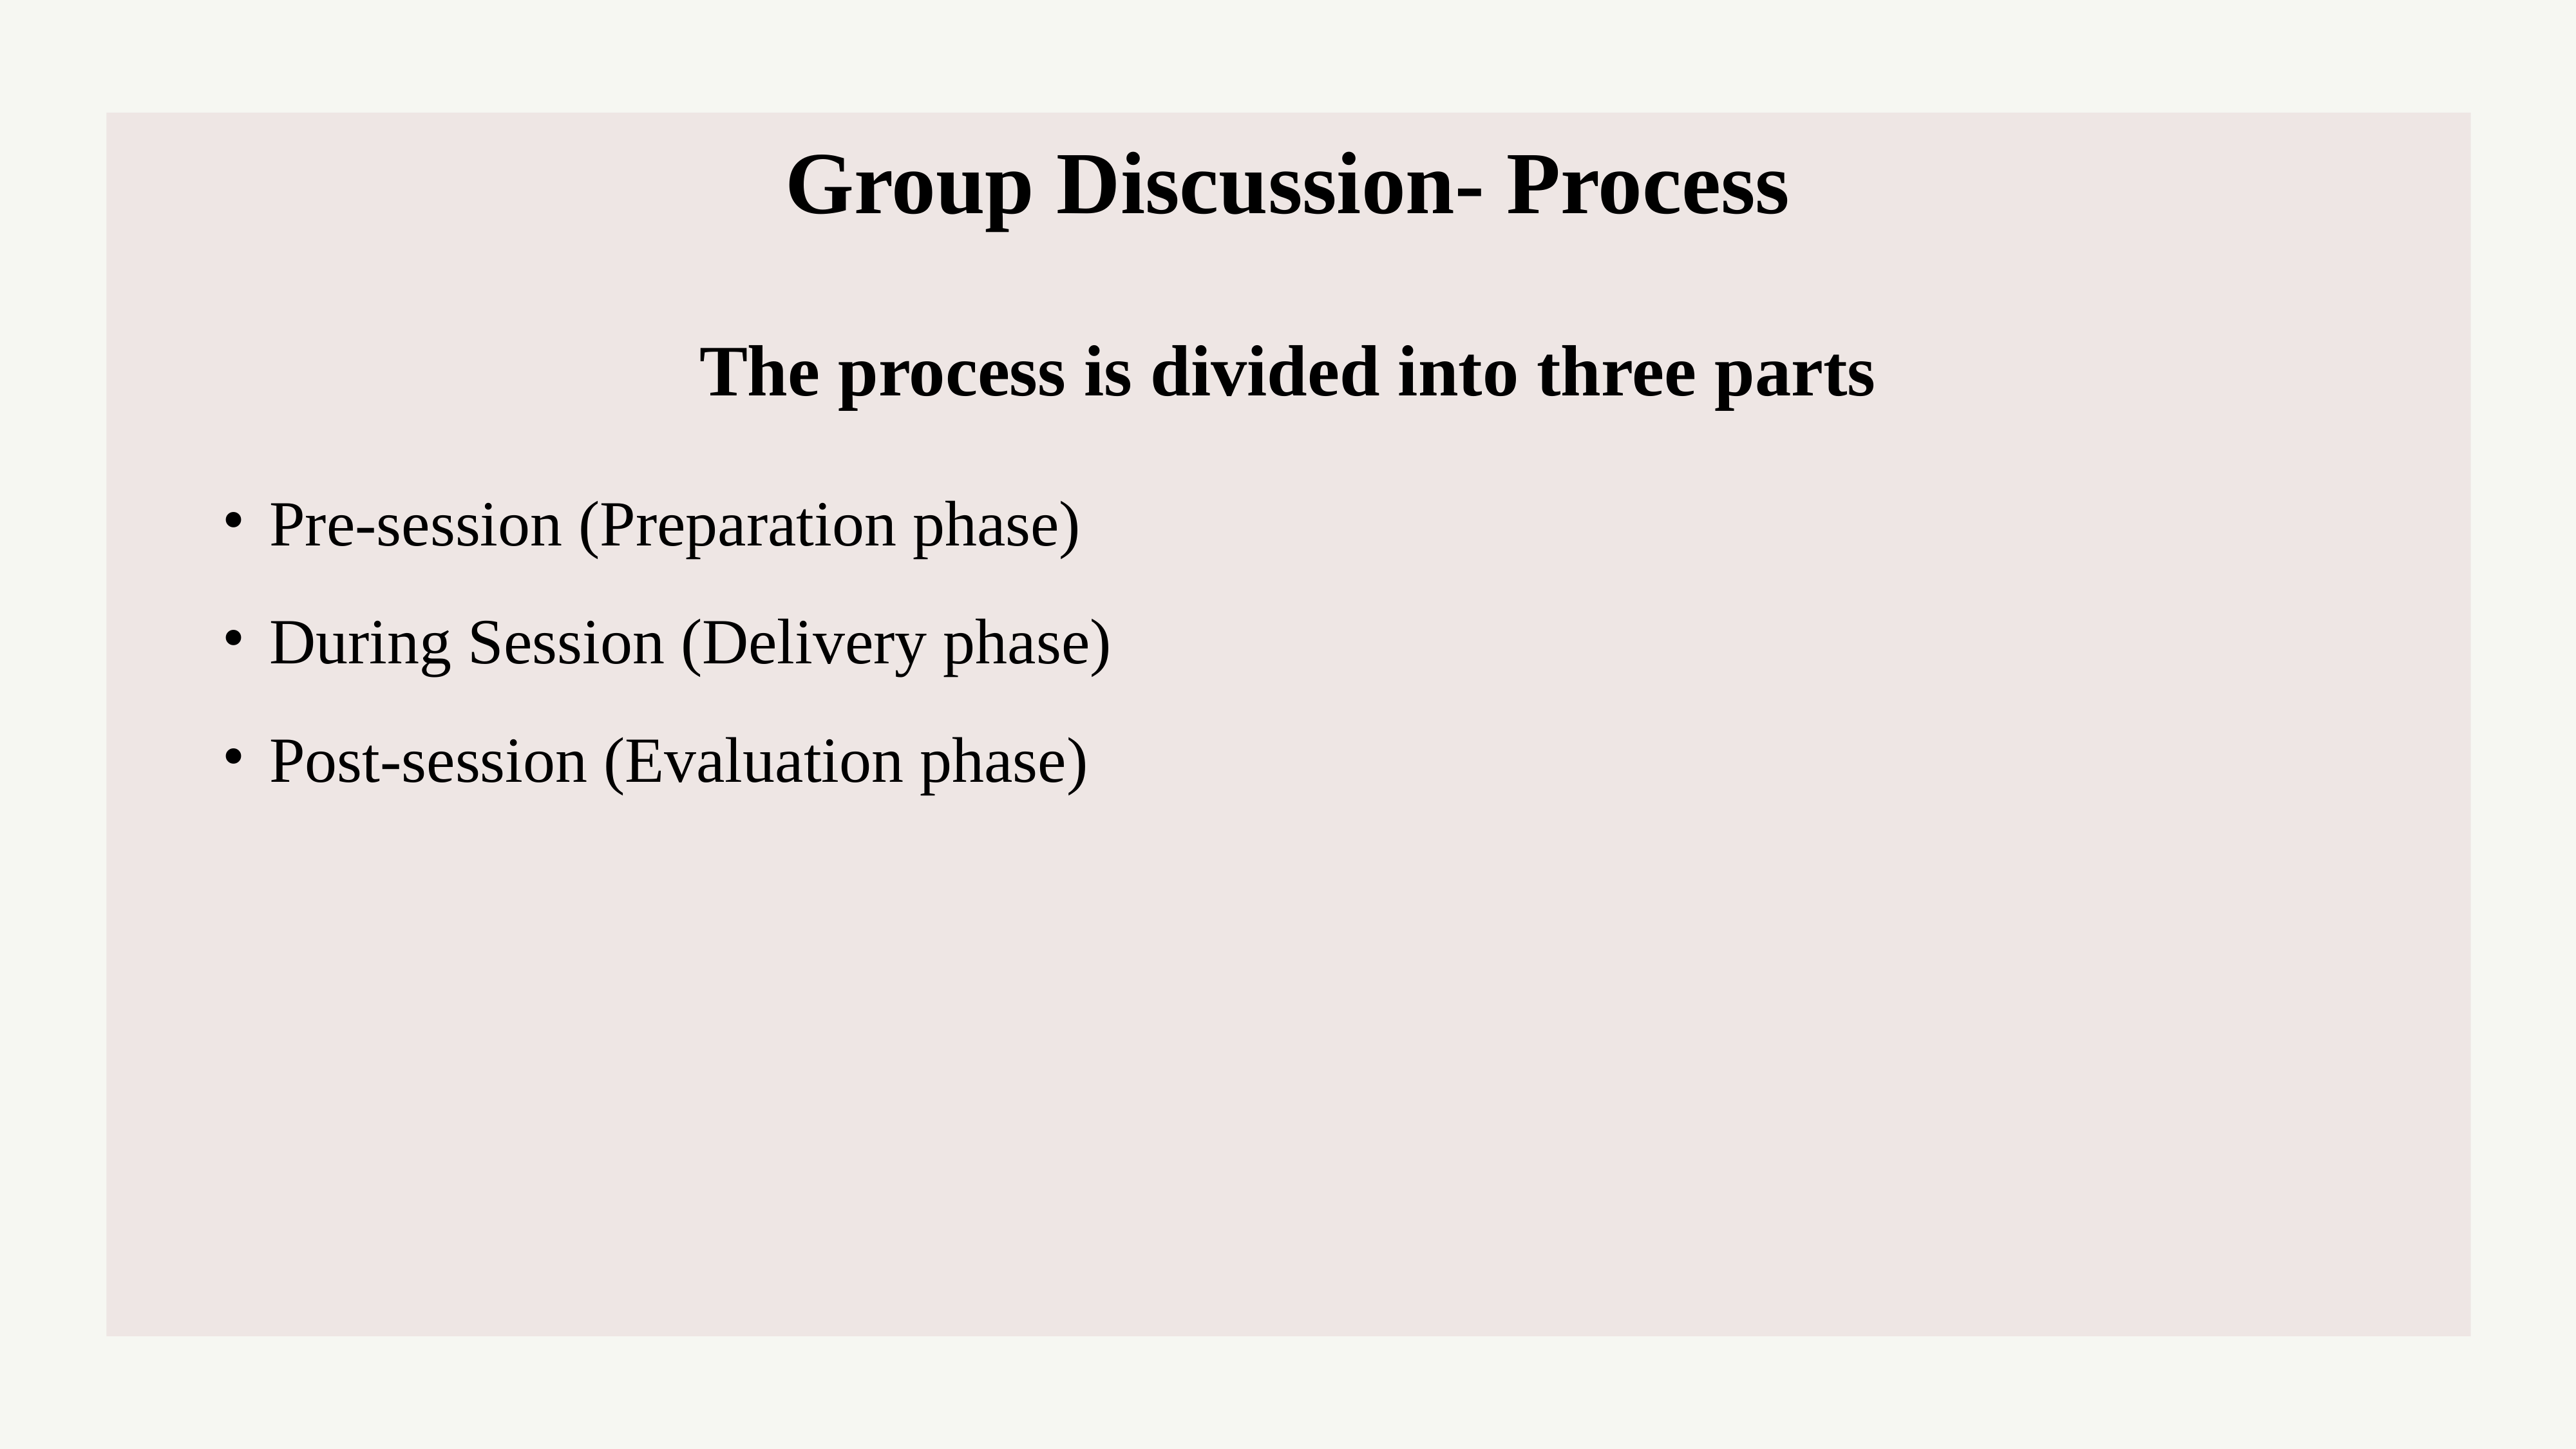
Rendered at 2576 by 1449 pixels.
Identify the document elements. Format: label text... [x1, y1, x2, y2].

title Group Discussion- Process [217, 111, 2359, 234]
list The process is divided into three parts [217, 314, 2359, 431]
list Pre-session (Preparation phase) During Session (Delivery phase) Post-session (Evaluation phase) [217, 491, 2359, 1226]
